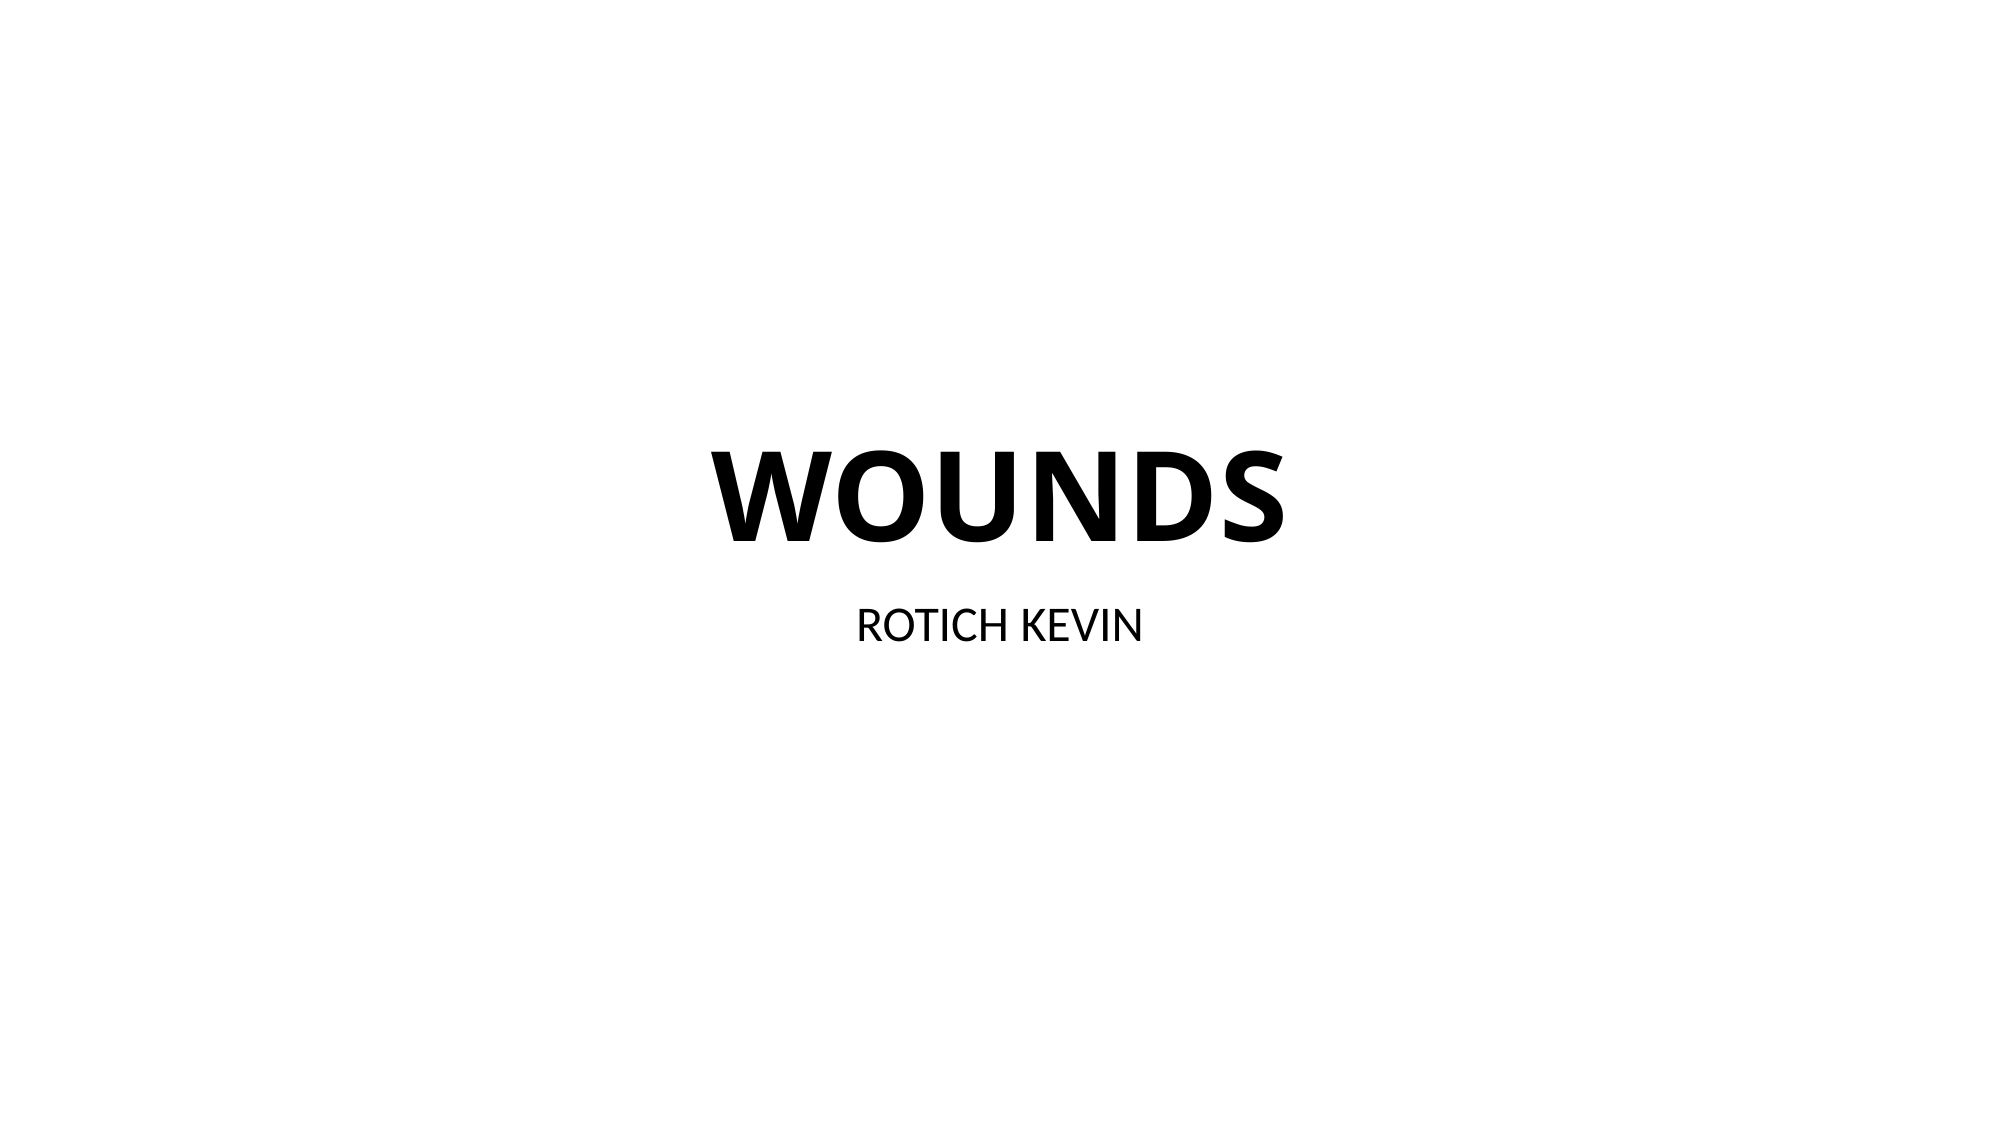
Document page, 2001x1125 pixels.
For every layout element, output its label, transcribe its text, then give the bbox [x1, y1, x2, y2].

title WOUNDS [249, 184, 1750, 576]
subtitle ROTICH KEVIN [249, 590, 1750, 863]
